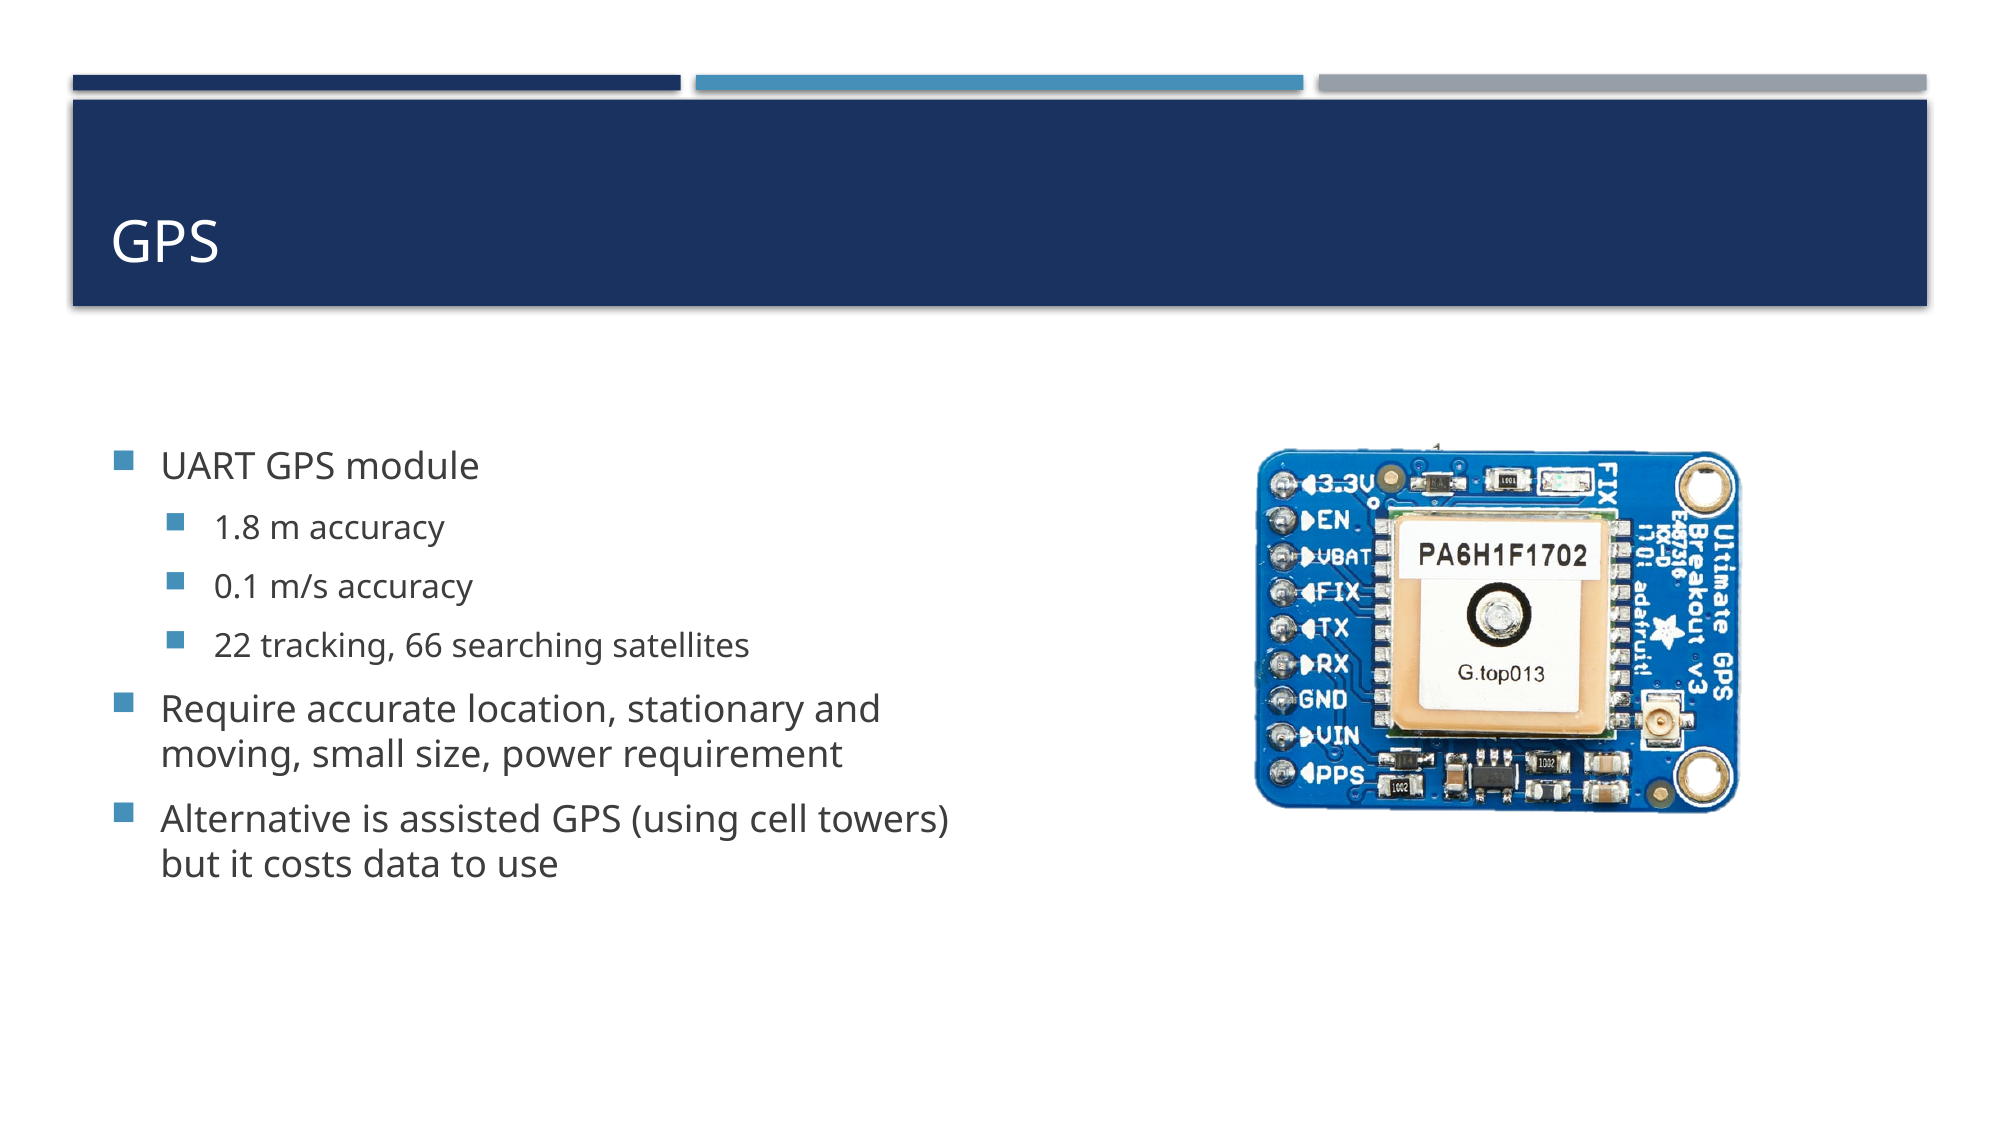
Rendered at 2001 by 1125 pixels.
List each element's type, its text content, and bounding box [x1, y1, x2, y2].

title Gps [95, 119, 1905, 282]
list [1062, 364, 1858, 962]
list UART GPS module 1.8 m accuracy 0.1 m/s accuracy 22 tracking, 66 searching satellites Require accurate location, stationary and moving, small size, power requirement Alternative is assisted GPS (using cell towers) but it costs data to use [95, 365, 985, 962]
